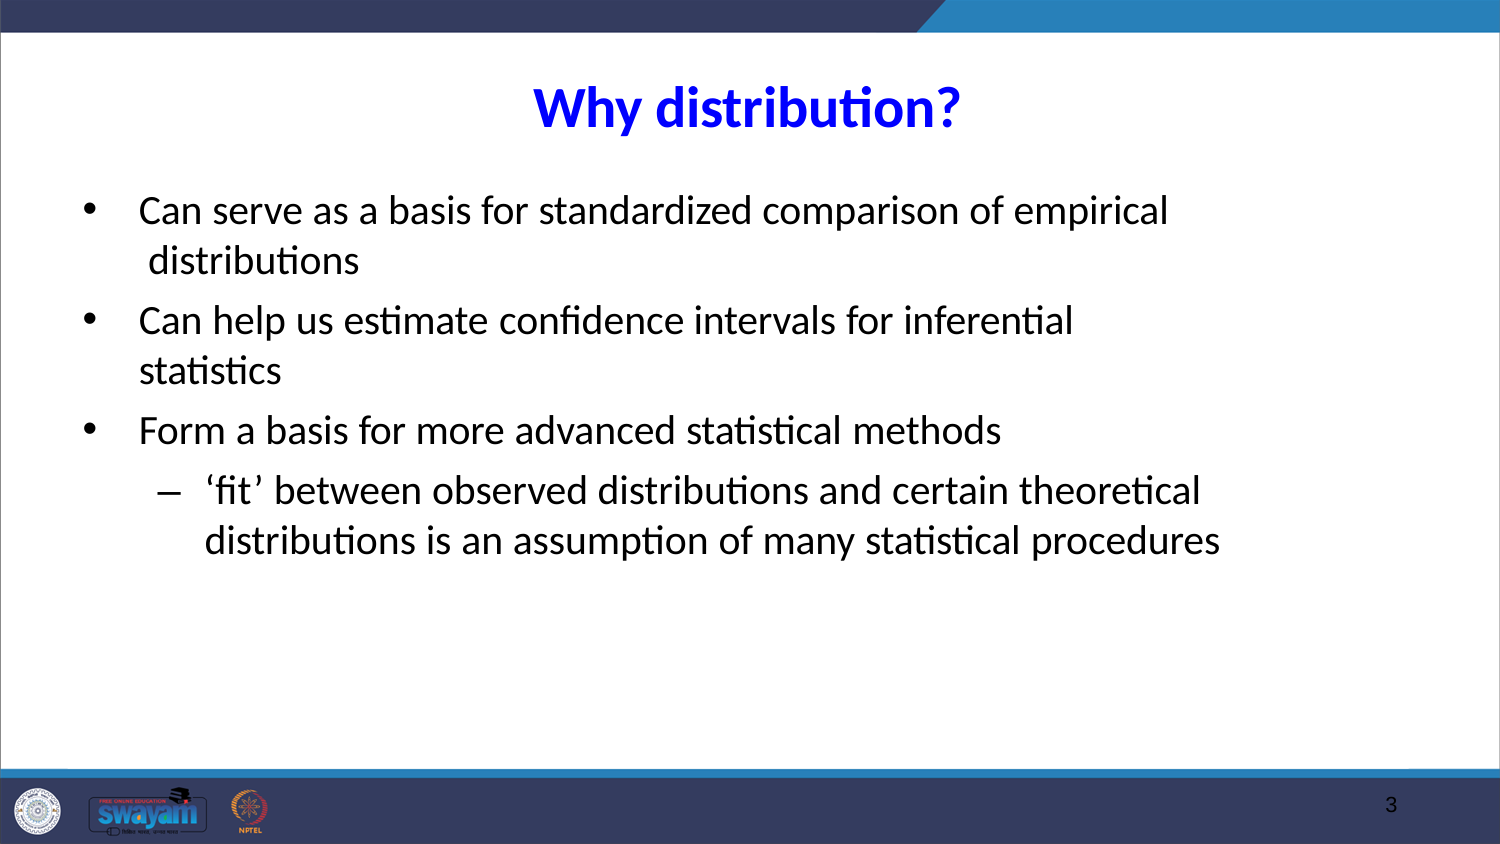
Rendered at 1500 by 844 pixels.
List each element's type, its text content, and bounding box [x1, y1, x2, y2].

slide_number 3 [1379, 790, 1419, 844]
text_box Can serve as a basis for standardized comparison of empirical distributions Can help us estimate confidence intervals for inferential statistics Form a basis for more advanced statistical methods – ‘fit’ between observed distributions and certain theoretical distributions is an assumption of many statistical procedures [80, 180, 1239, 564]
text_box [67, 178, 1409, 769]
title Why distribution? [530, 67, 969, 178]
picture [0, 0, 1500, 844]
